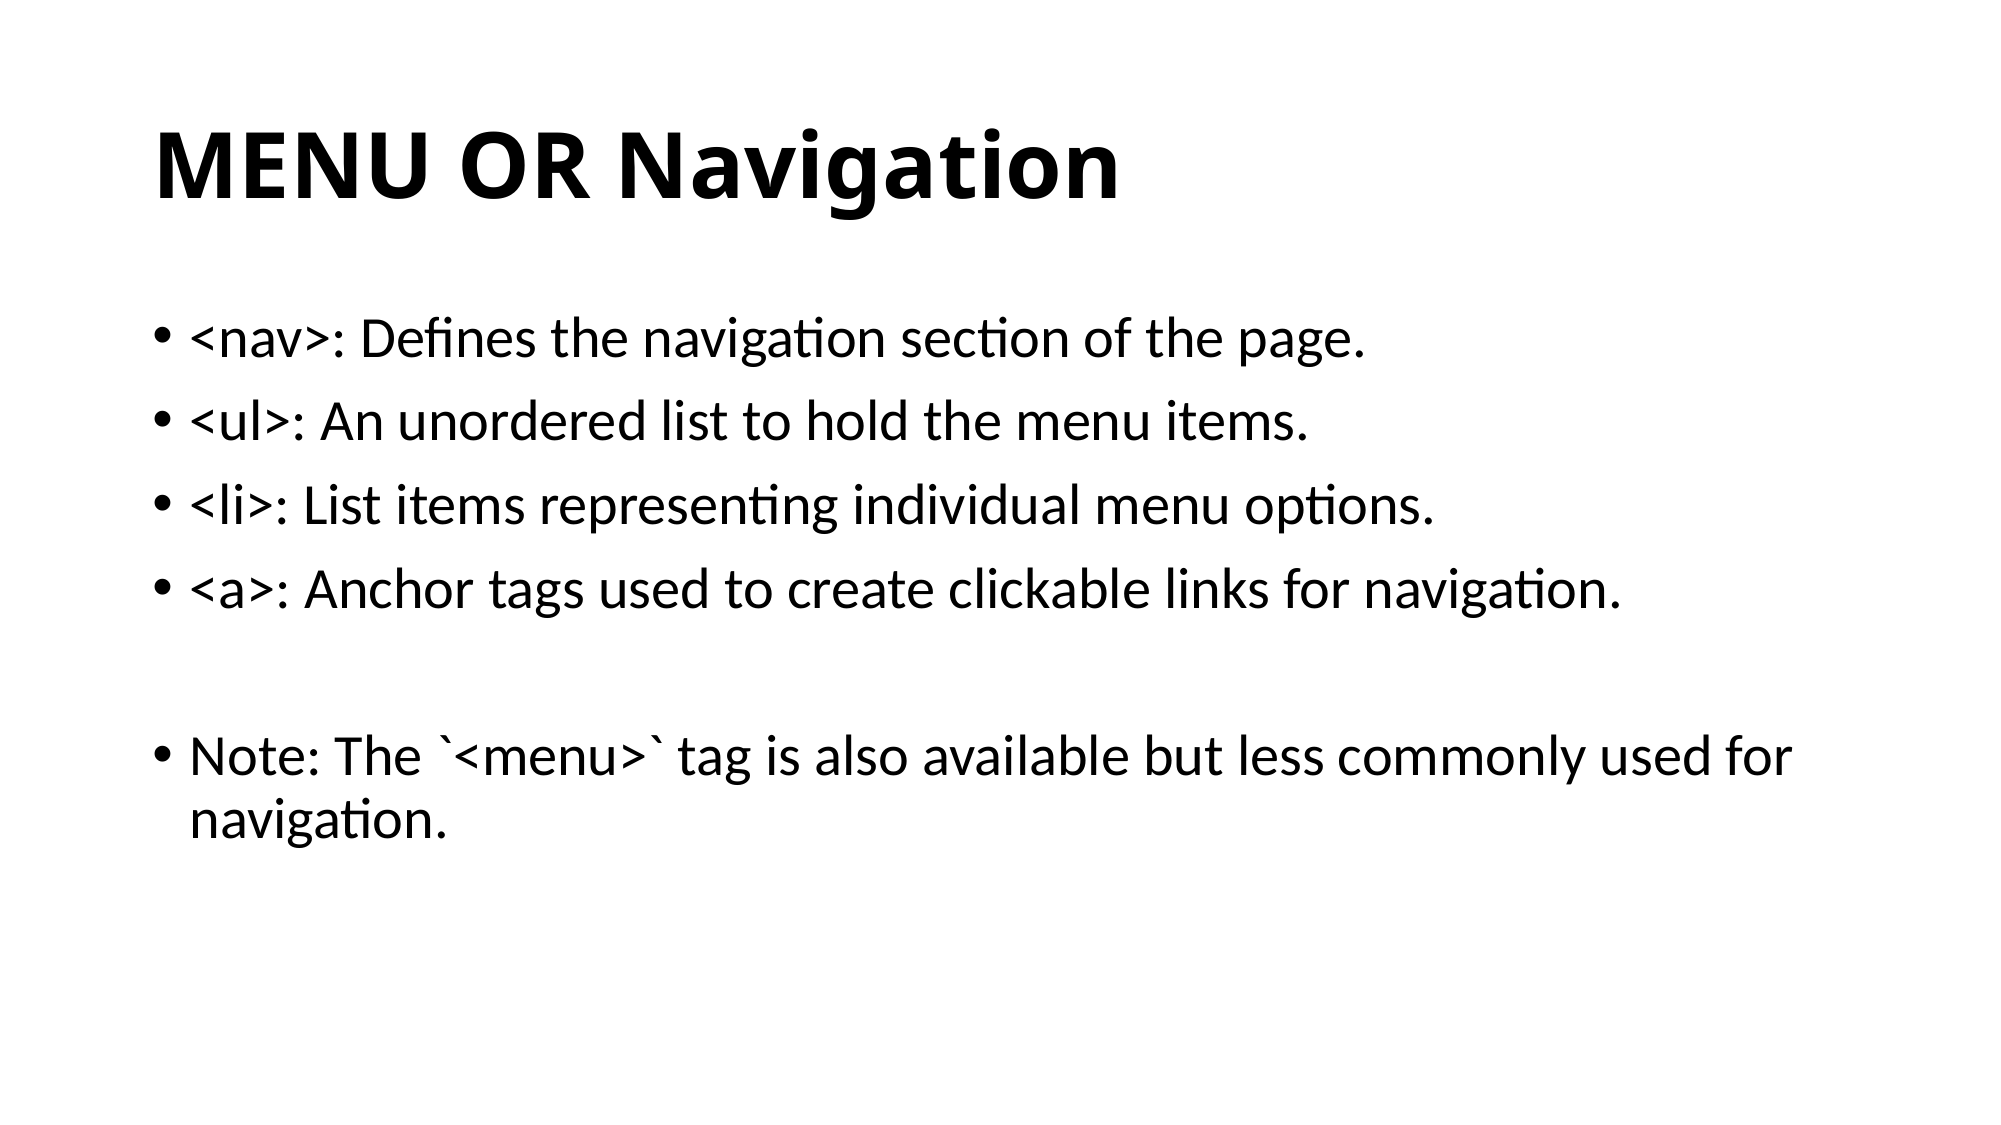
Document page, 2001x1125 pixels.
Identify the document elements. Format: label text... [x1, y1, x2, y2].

list <nav>: Defines the navigation section of the page. <ul>: An unordered list to hold the menu items. <li>: List items representing individual menu options. <a>: Anchor tags used to create clickable links for navigation. Note: The `<menu>` tag is also available but less commonly used for navigation. [137, 299, 1863, 1014]
title MENU OR Navigation [137, 59, 1863, 278]
